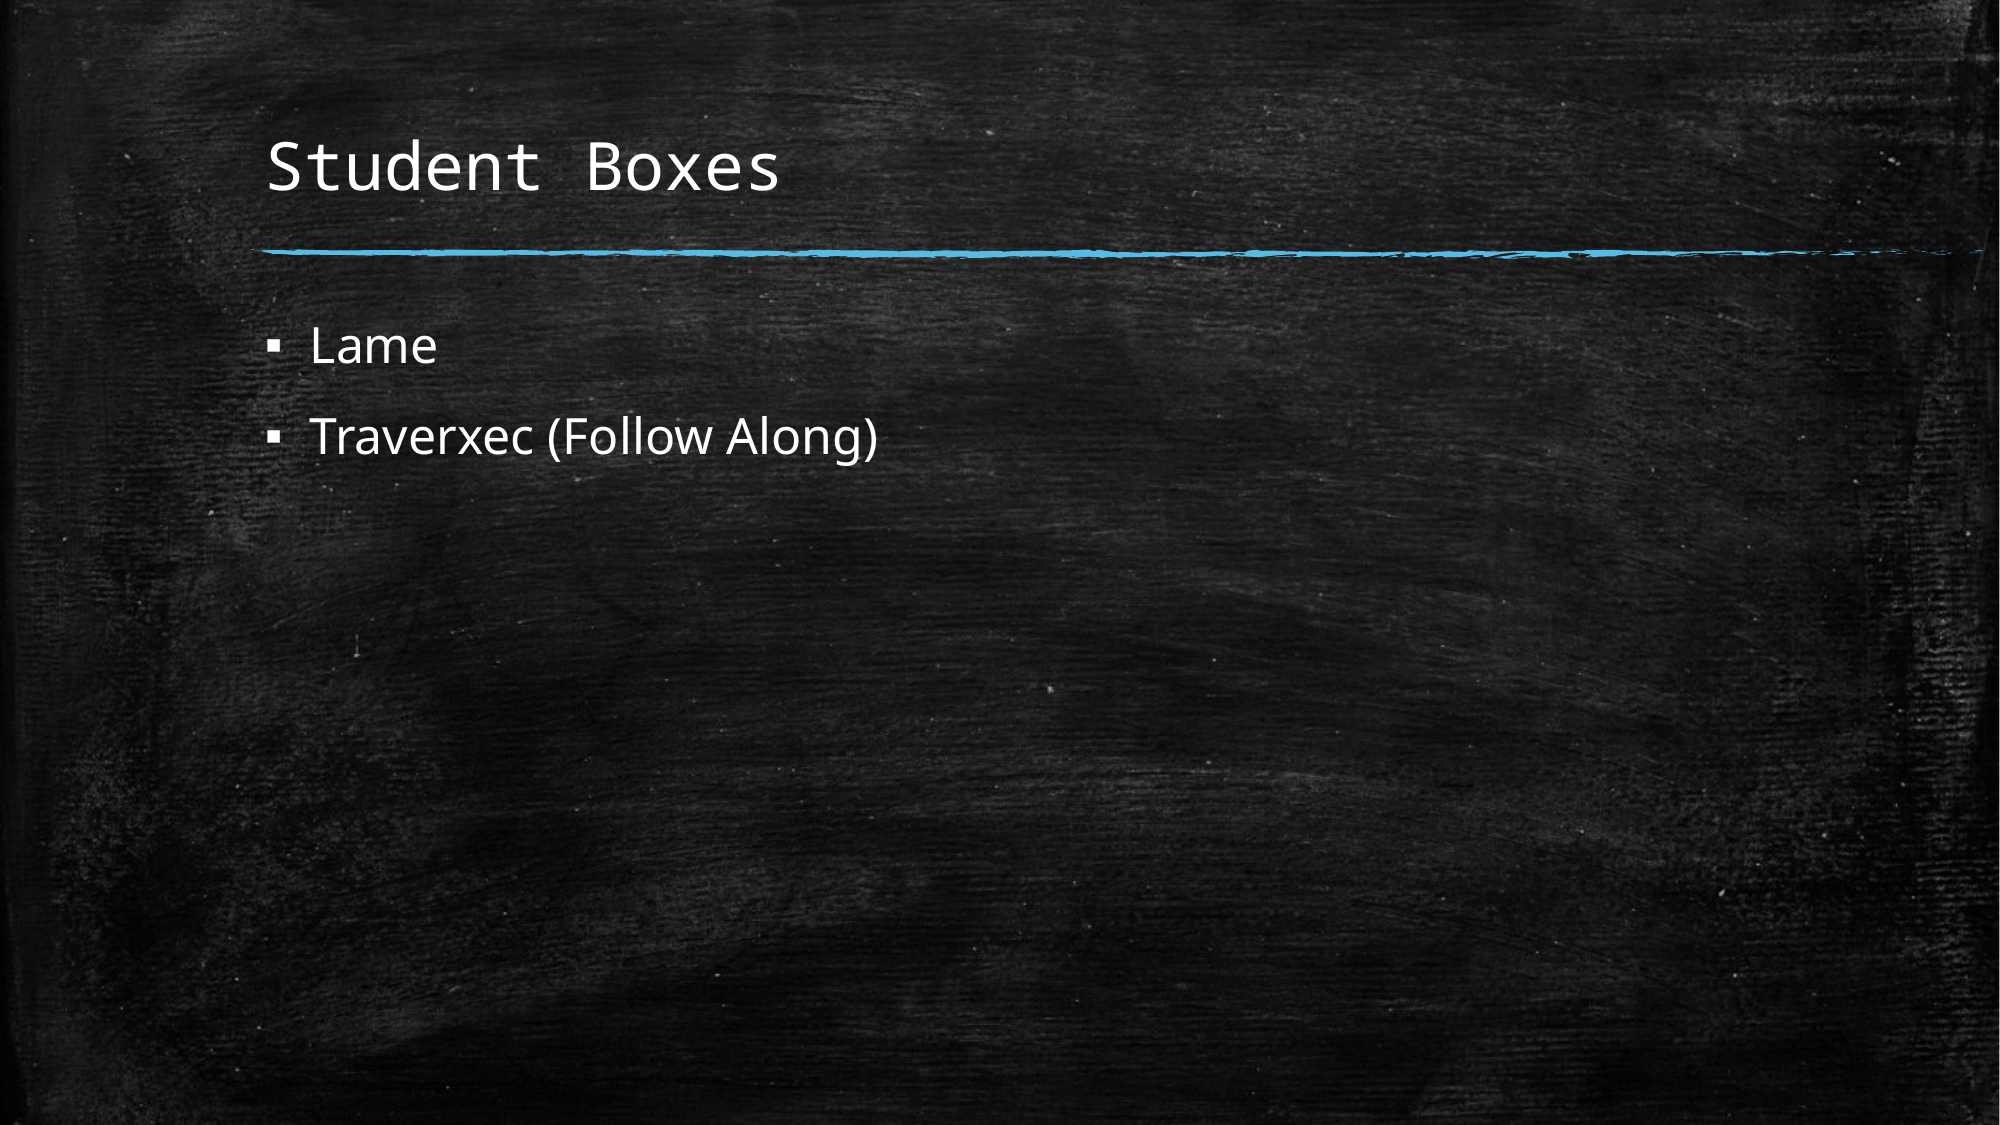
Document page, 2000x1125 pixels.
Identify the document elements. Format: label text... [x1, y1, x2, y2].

picture [0, 0, 2000, 1125]
title Student Boxes [249, 45, 1750, 213]
list Lame Traverxec (Follow Along) [249, 312, 1750, 1013]
